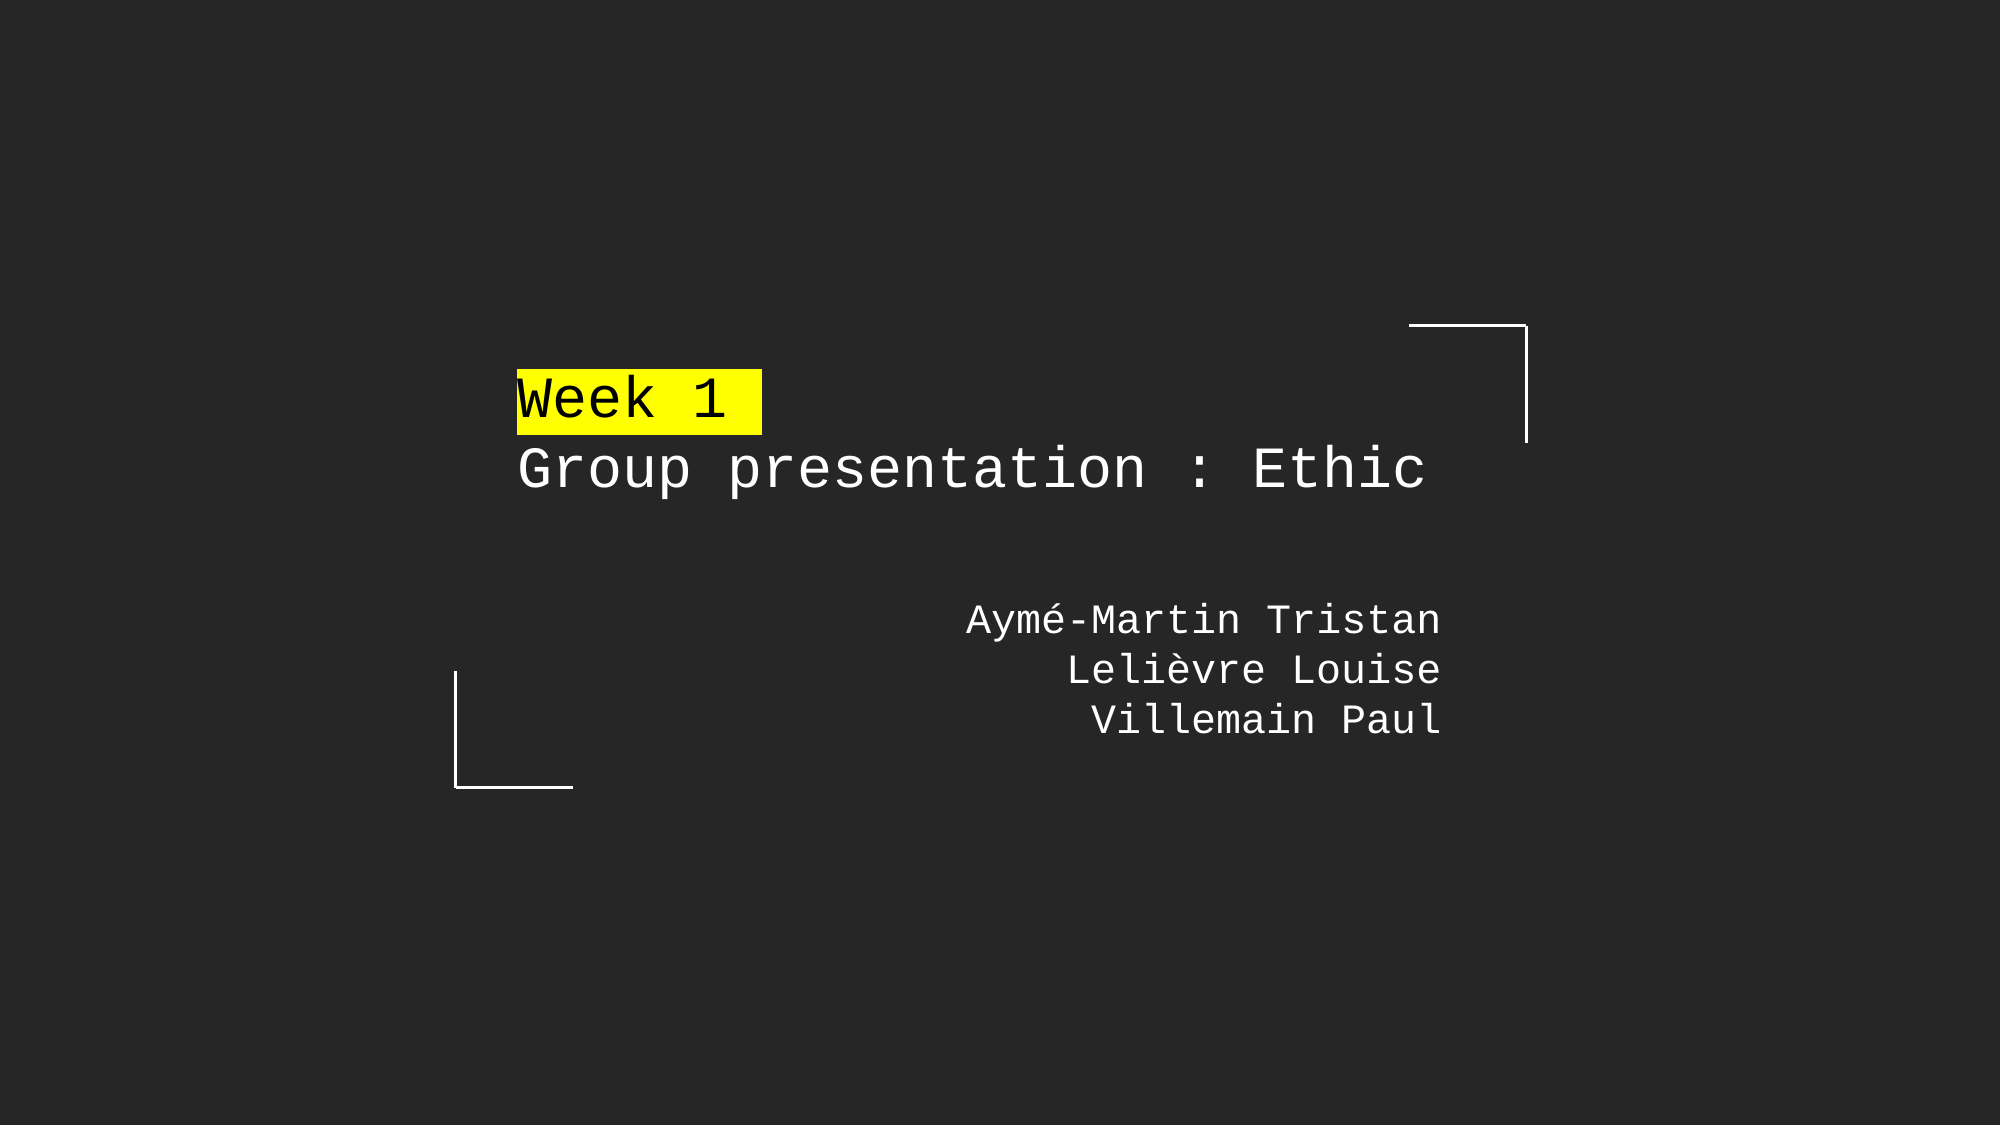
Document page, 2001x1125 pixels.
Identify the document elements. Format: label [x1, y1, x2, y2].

text_box [455, 325, 1527, 788]
